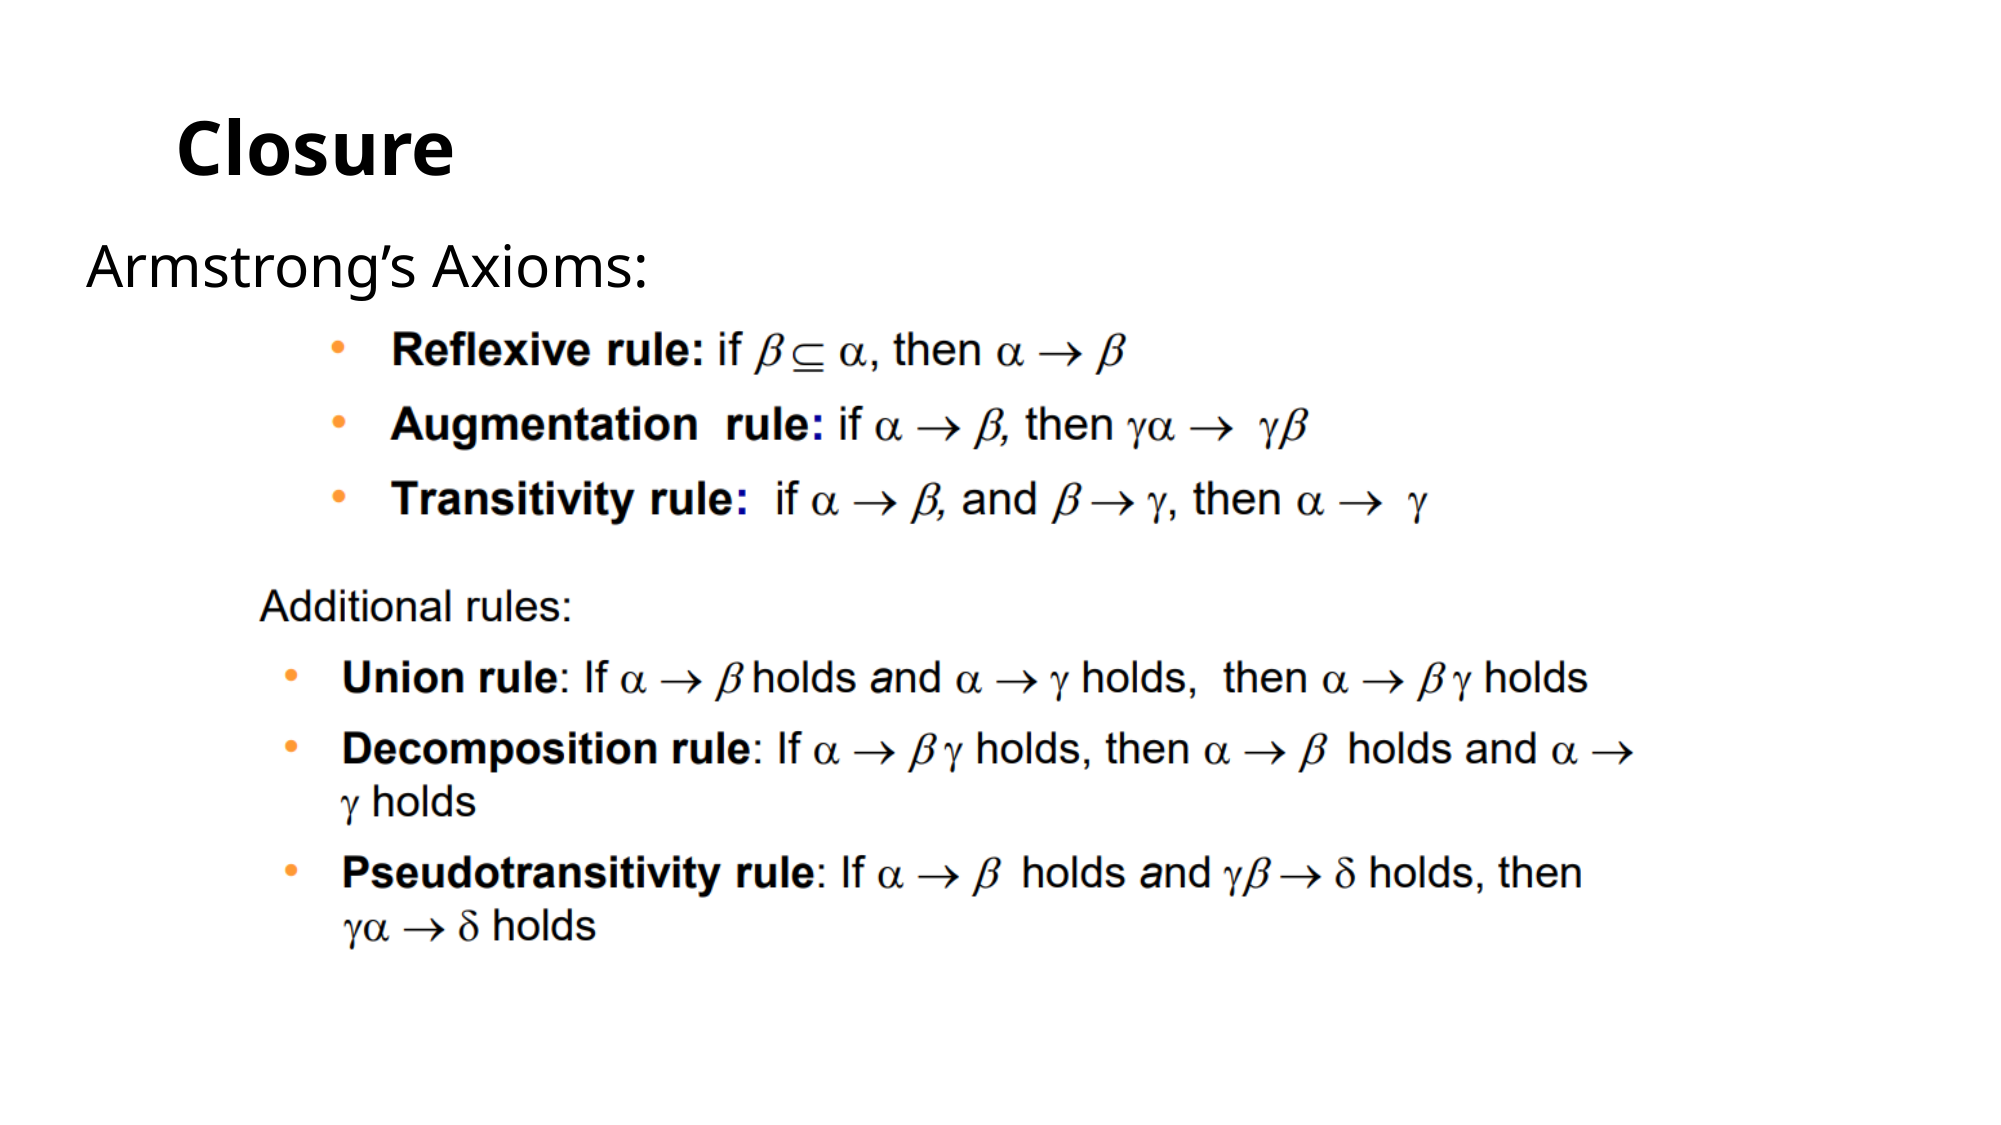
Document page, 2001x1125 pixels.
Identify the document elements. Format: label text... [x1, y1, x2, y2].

picture [309, 307, 1745, 543]
picture [230, 562, 1790, 978]
text_box Closure [160, 93, 857, 199]
title [249, 184, 1750, 562]
text_box Armstrong’s Axioms: [71, 221, 1072, 307]
